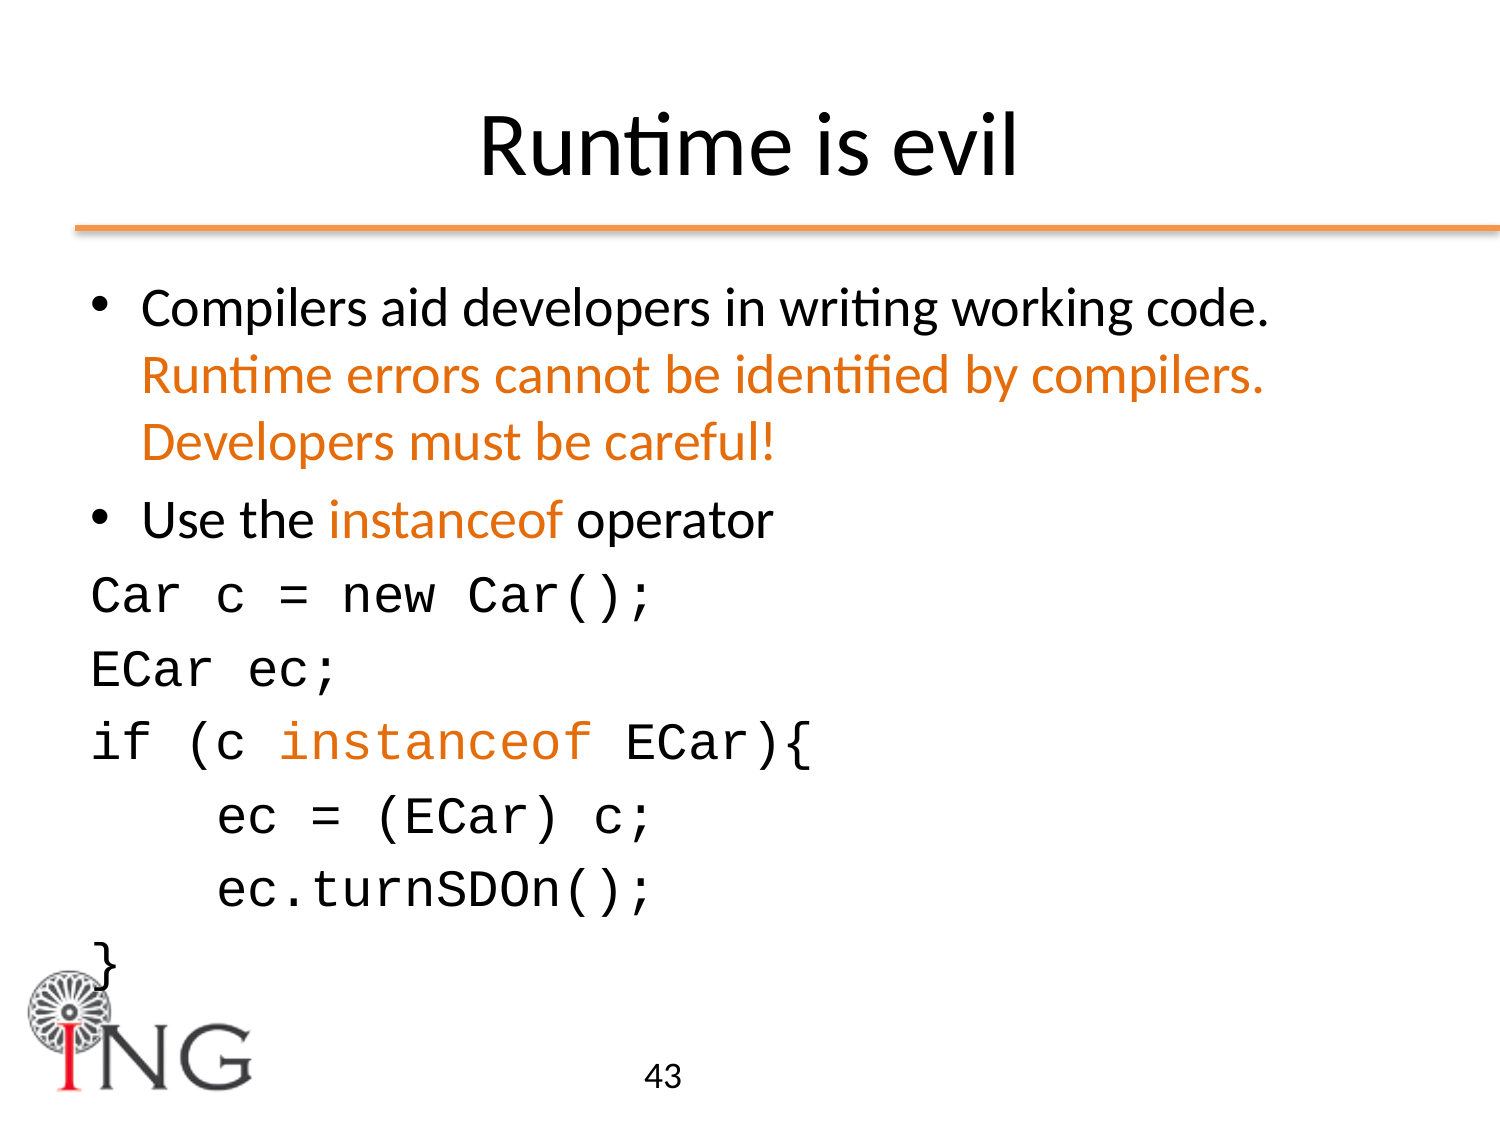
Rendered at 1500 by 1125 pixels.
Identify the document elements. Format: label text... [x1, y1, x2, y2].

title Runtime is evil [75, 45, 1425, 233]
slide_number 43 [629, 1043, 1425, 1104]
list Compilers aid developers in writing working code. Runtime errors cannot be identified by compilers. Developers must be careful! Use the instanceof operator Car c = new Car(); ECar ec; if (c instanceof ECar){ ec = (ECar) c; ec.turnSDOn(); } [75, 262, 1425, 1005]
picture [3, 948, 281, 1124]
